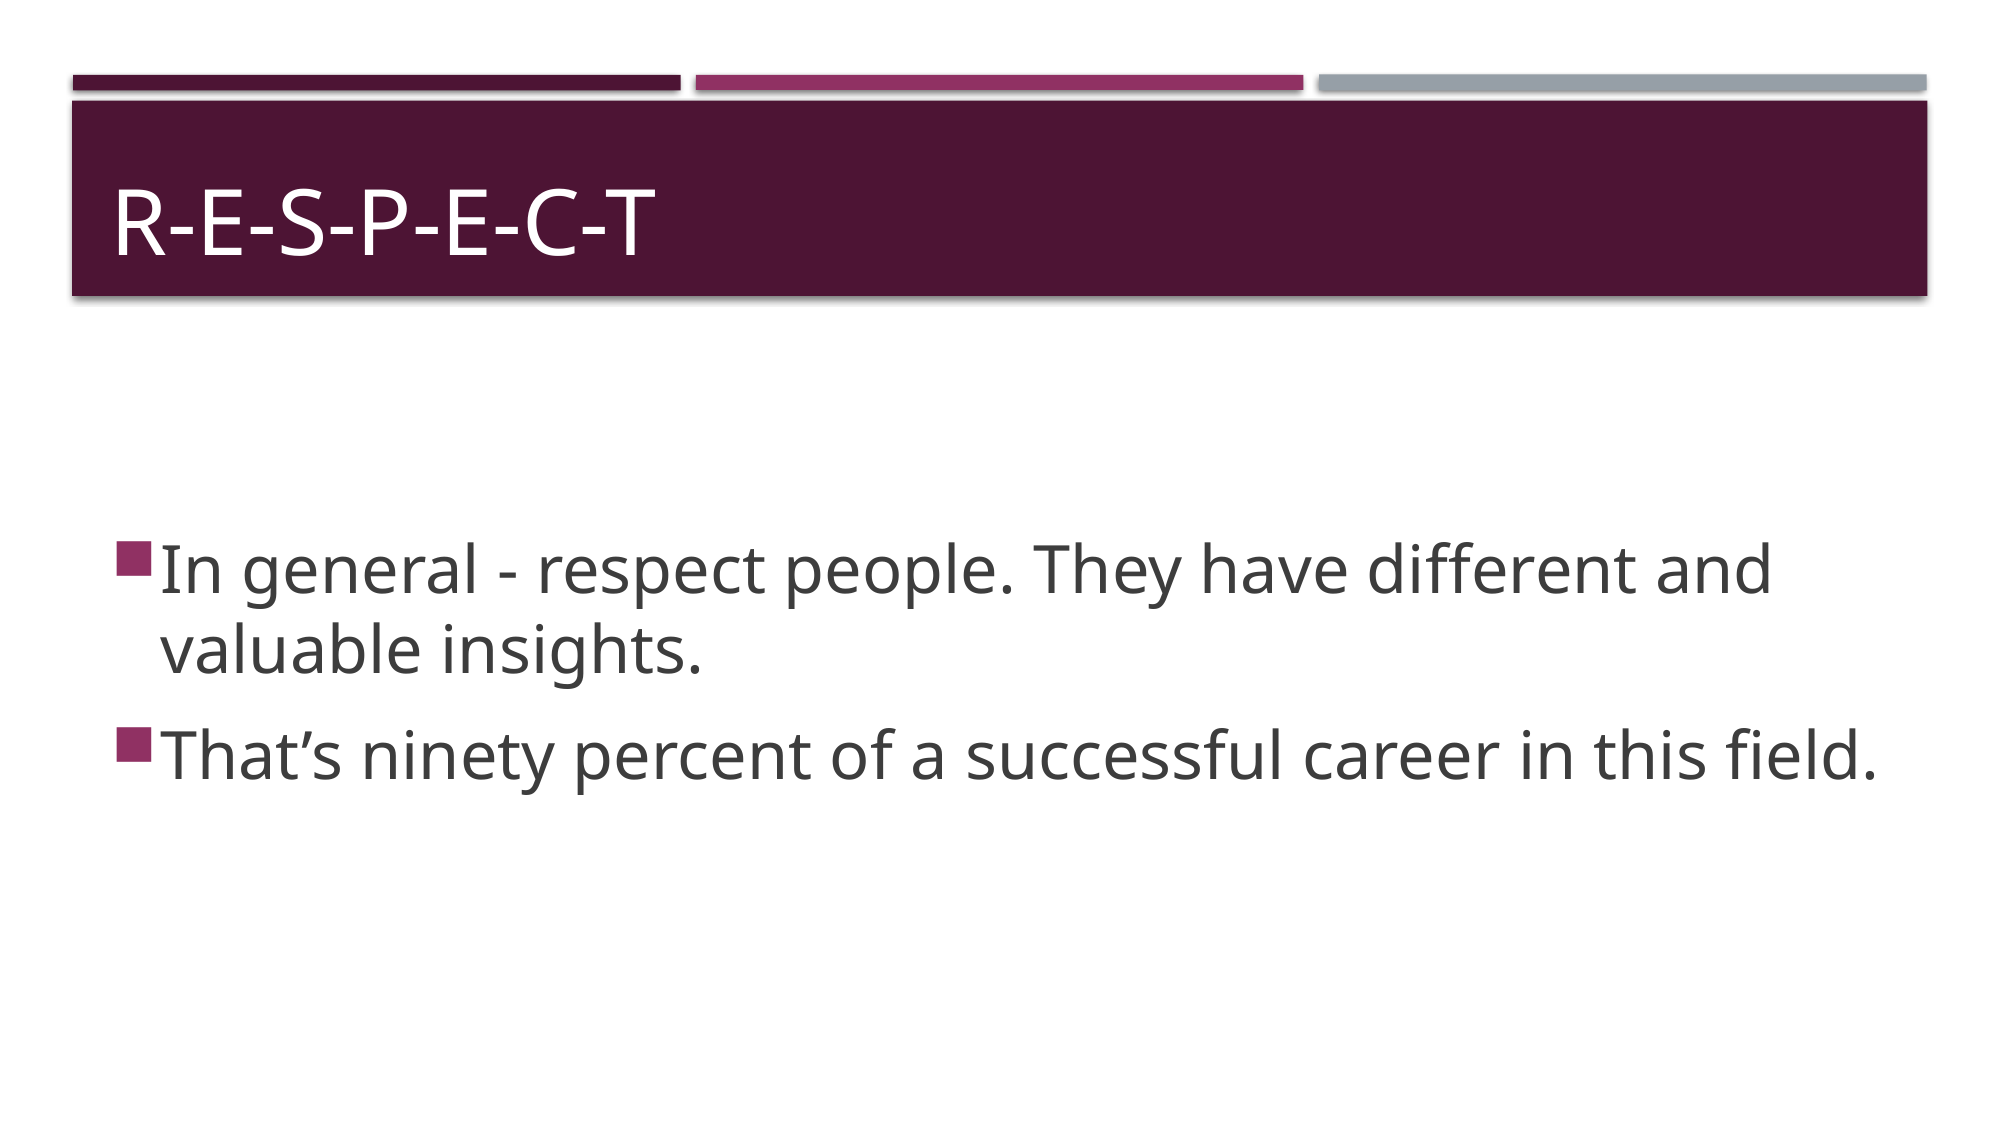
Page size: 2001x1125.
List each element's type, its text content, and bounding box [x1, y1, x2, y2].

title R-e-s-p-e-c-t [95, 115, 1905, 282]
list In general - respect people. They have different and valuable insights. That’s ninety percent of a successful career in this field. [95, 357, 1905, 962]
